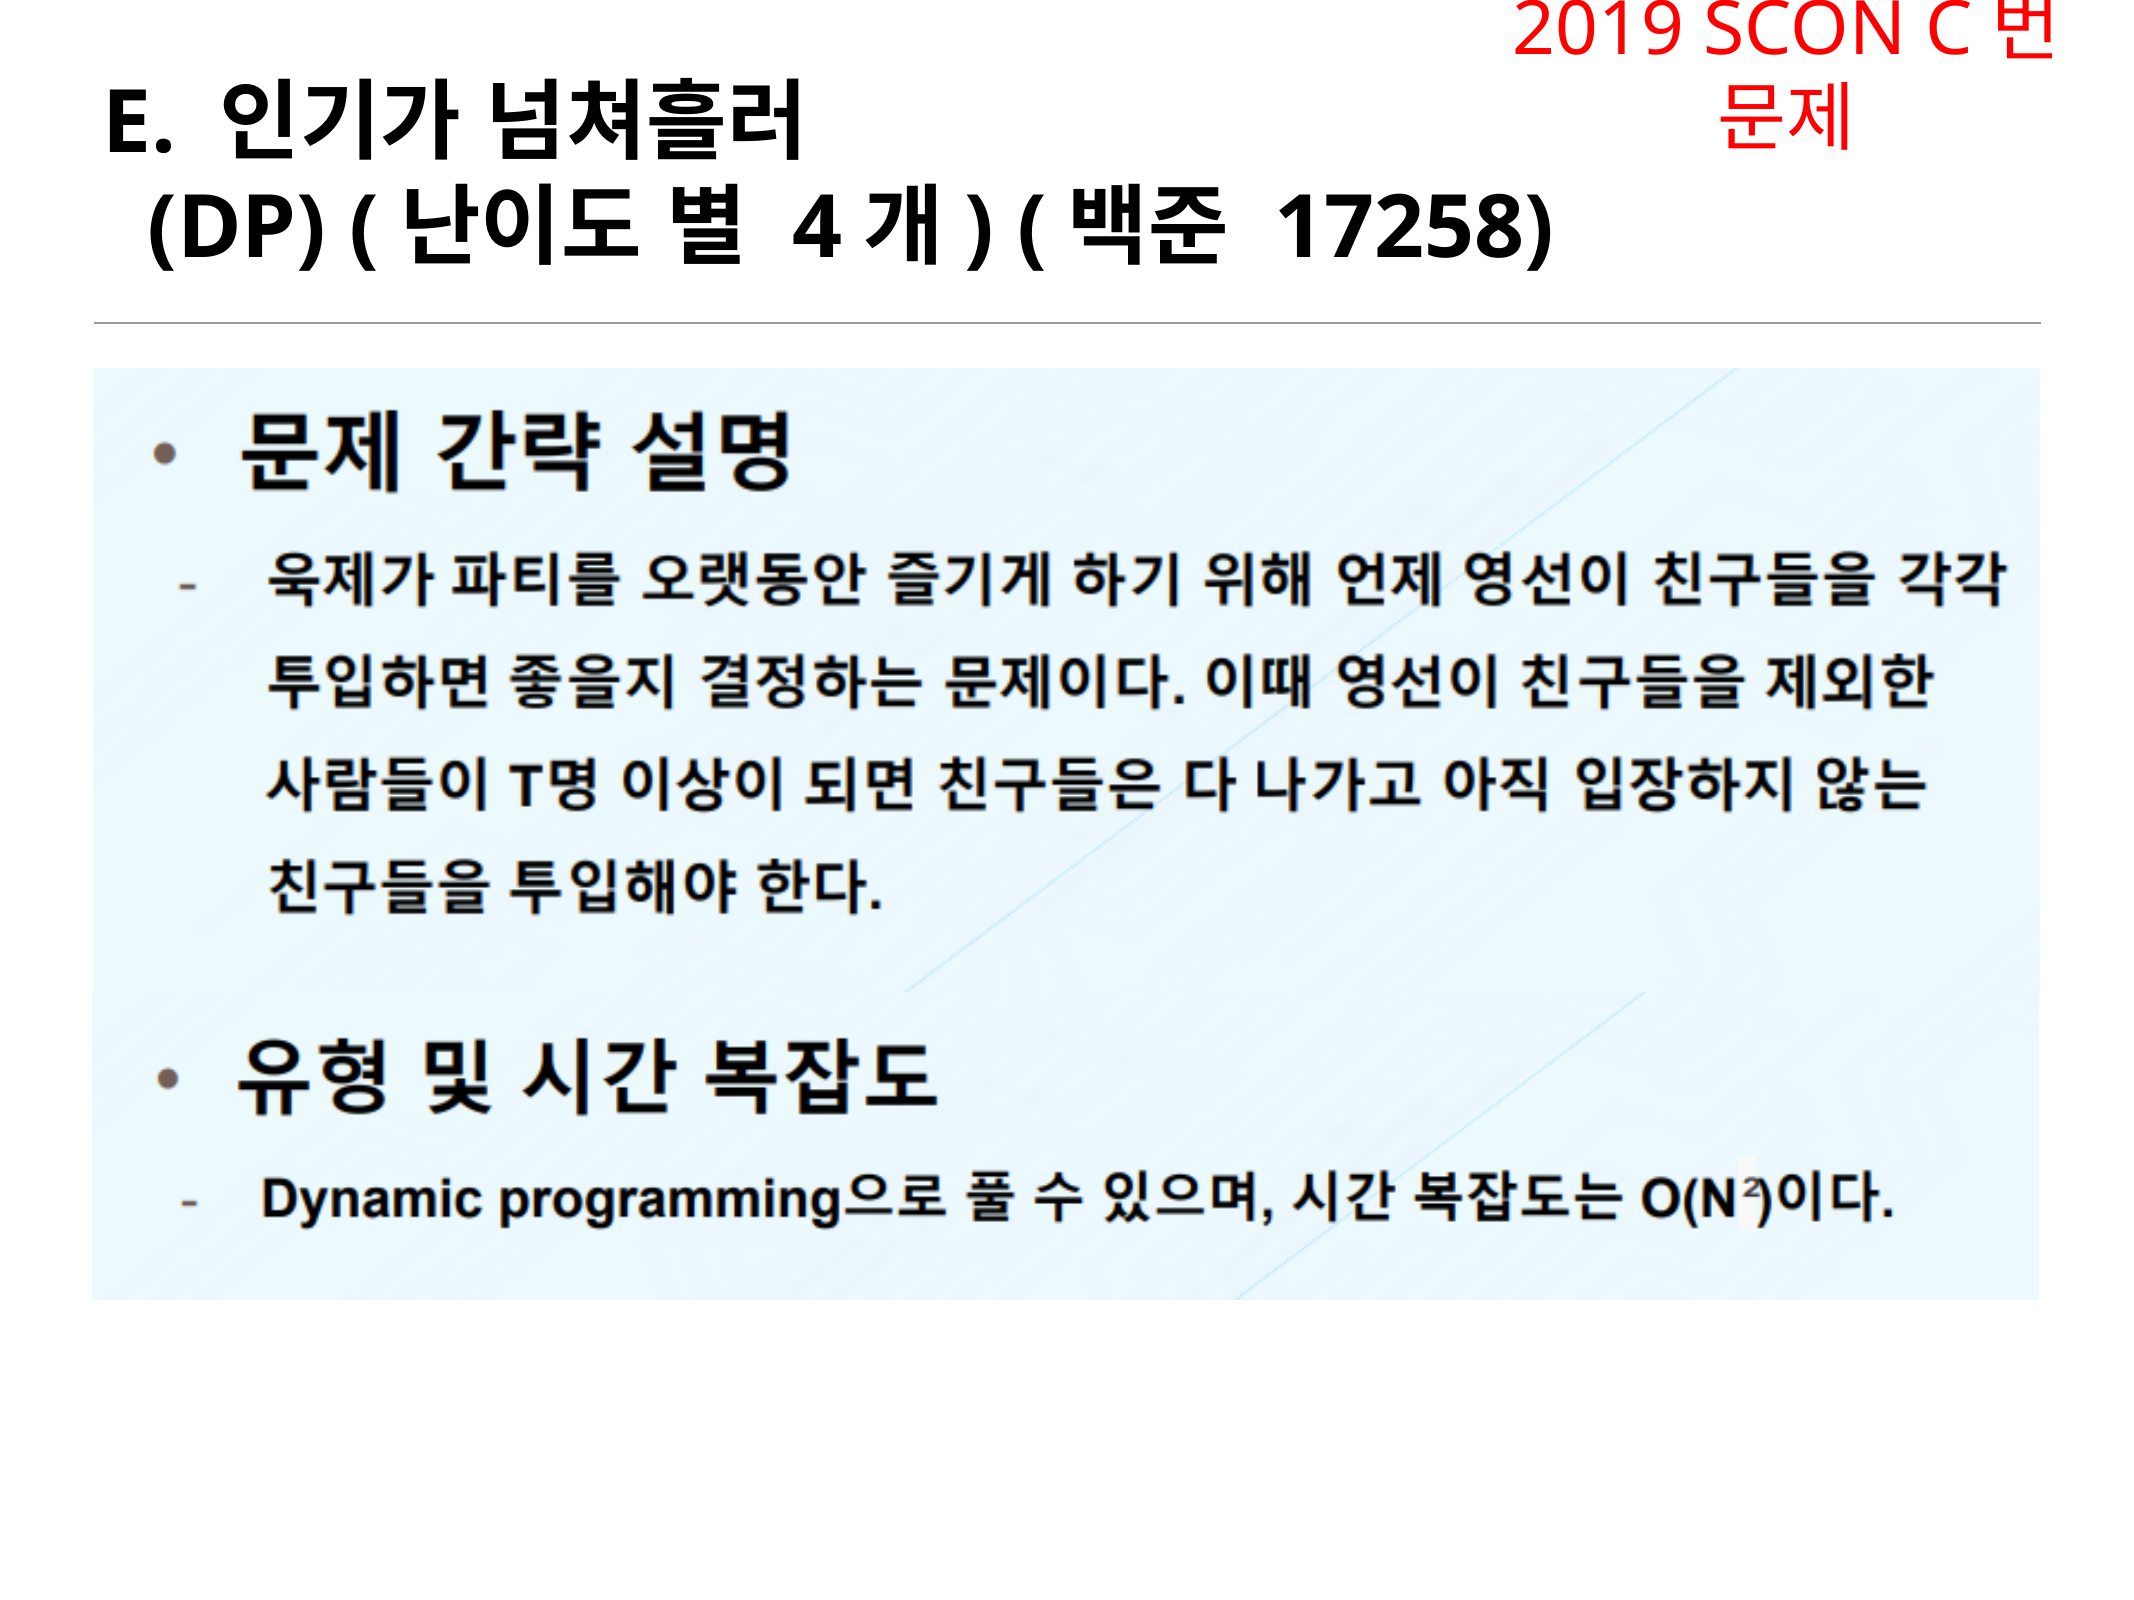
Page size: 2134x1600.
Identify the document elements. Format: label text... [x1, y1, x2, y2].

text_box 2019 SCON C번 문제 [1439, 0, 2134, 168]
title E. 인기가 넘쳐흘러 (DP) (난이도 별 4개) (백준 17258) [93, 53, 2041, 284]
picture [92, 367, 2040, 1301]
